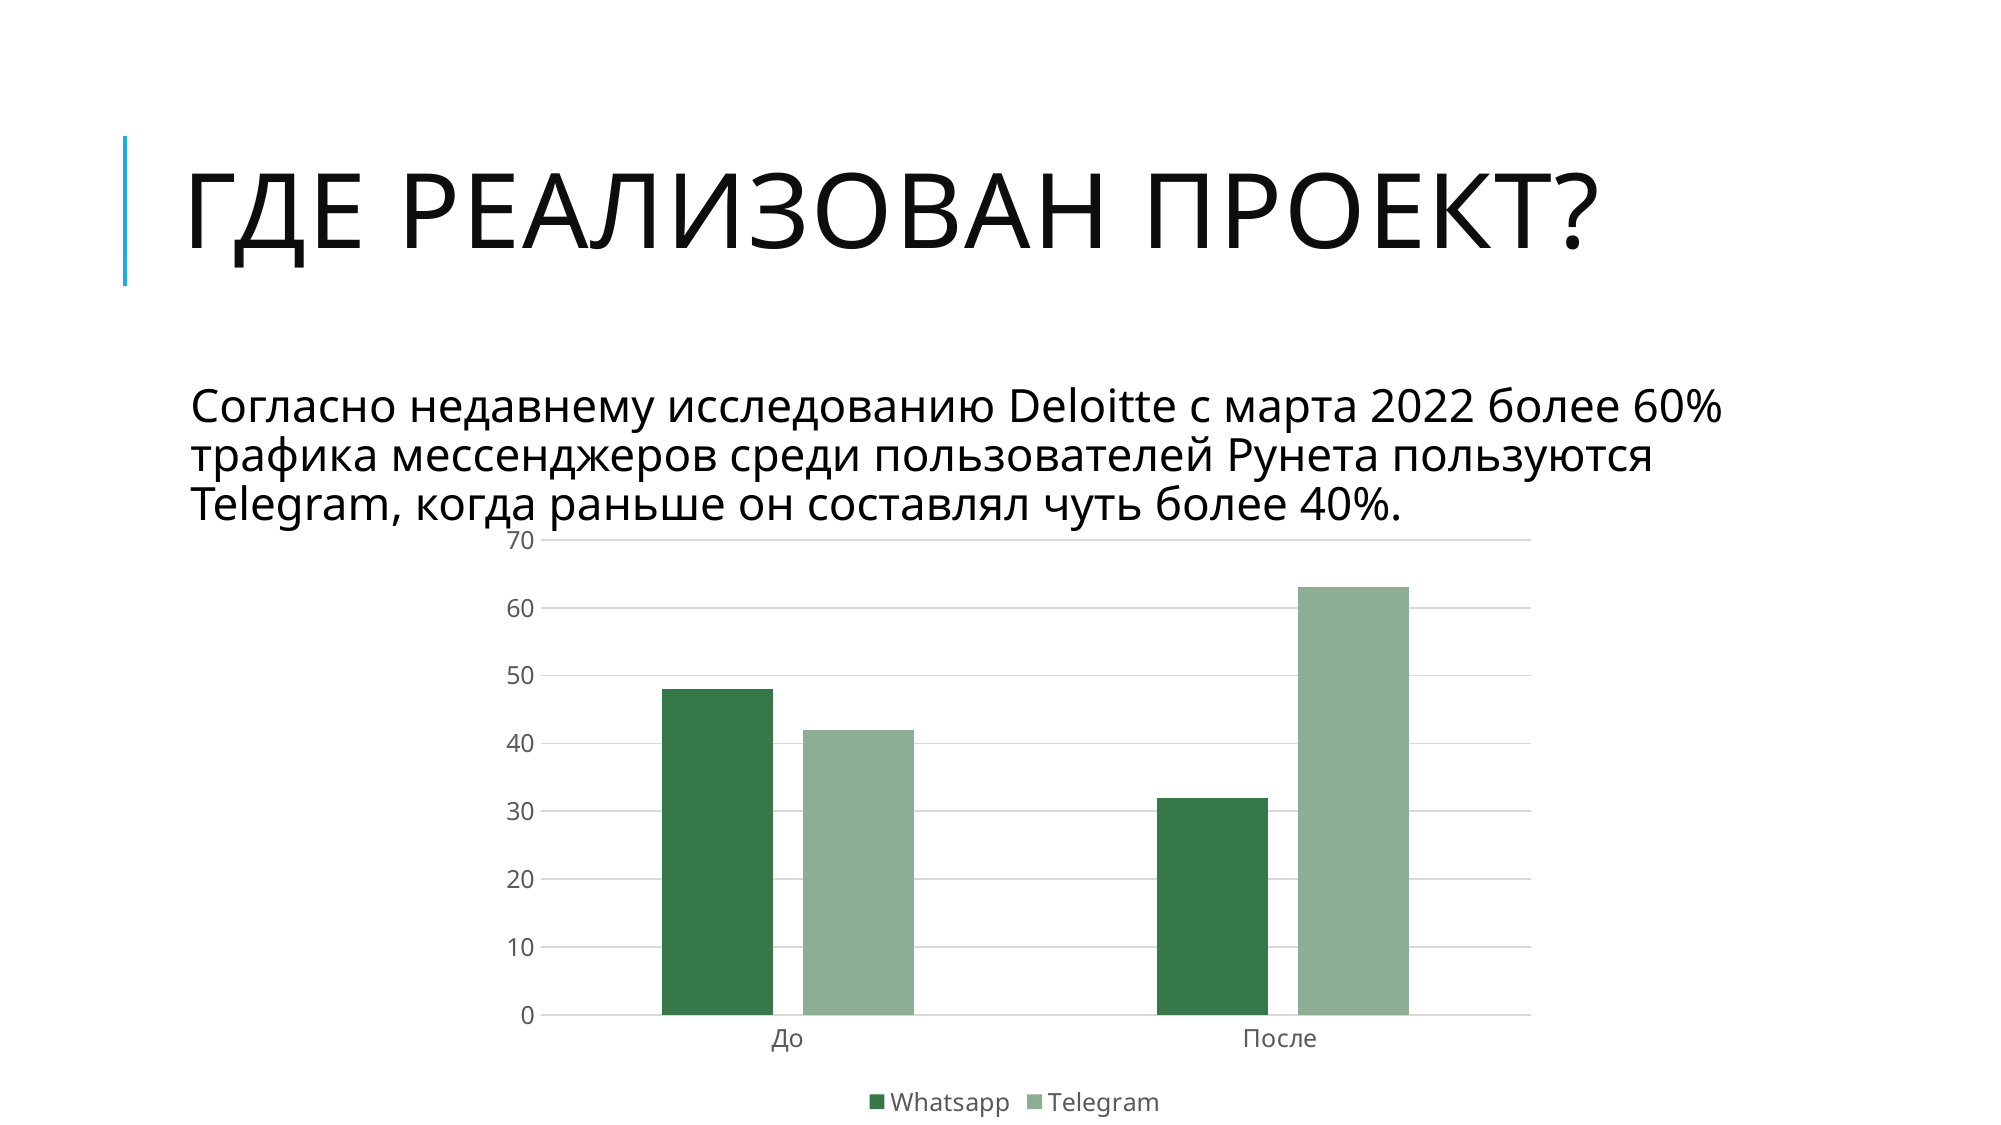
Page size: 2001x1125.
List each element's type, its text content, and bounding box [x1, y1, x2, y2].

title Где реализован проект? [168, 96, 1763, 342]
list Согласно недавнему исследованию Deloitte с марта 2022 более 60% трафика мессенджеров среди пользователей Рунета пользуются Telegram, когда раньше он составлял чуть более 40%. [168, 375, 1763, 1035]
chart [478, 409, 1552, 1125]
